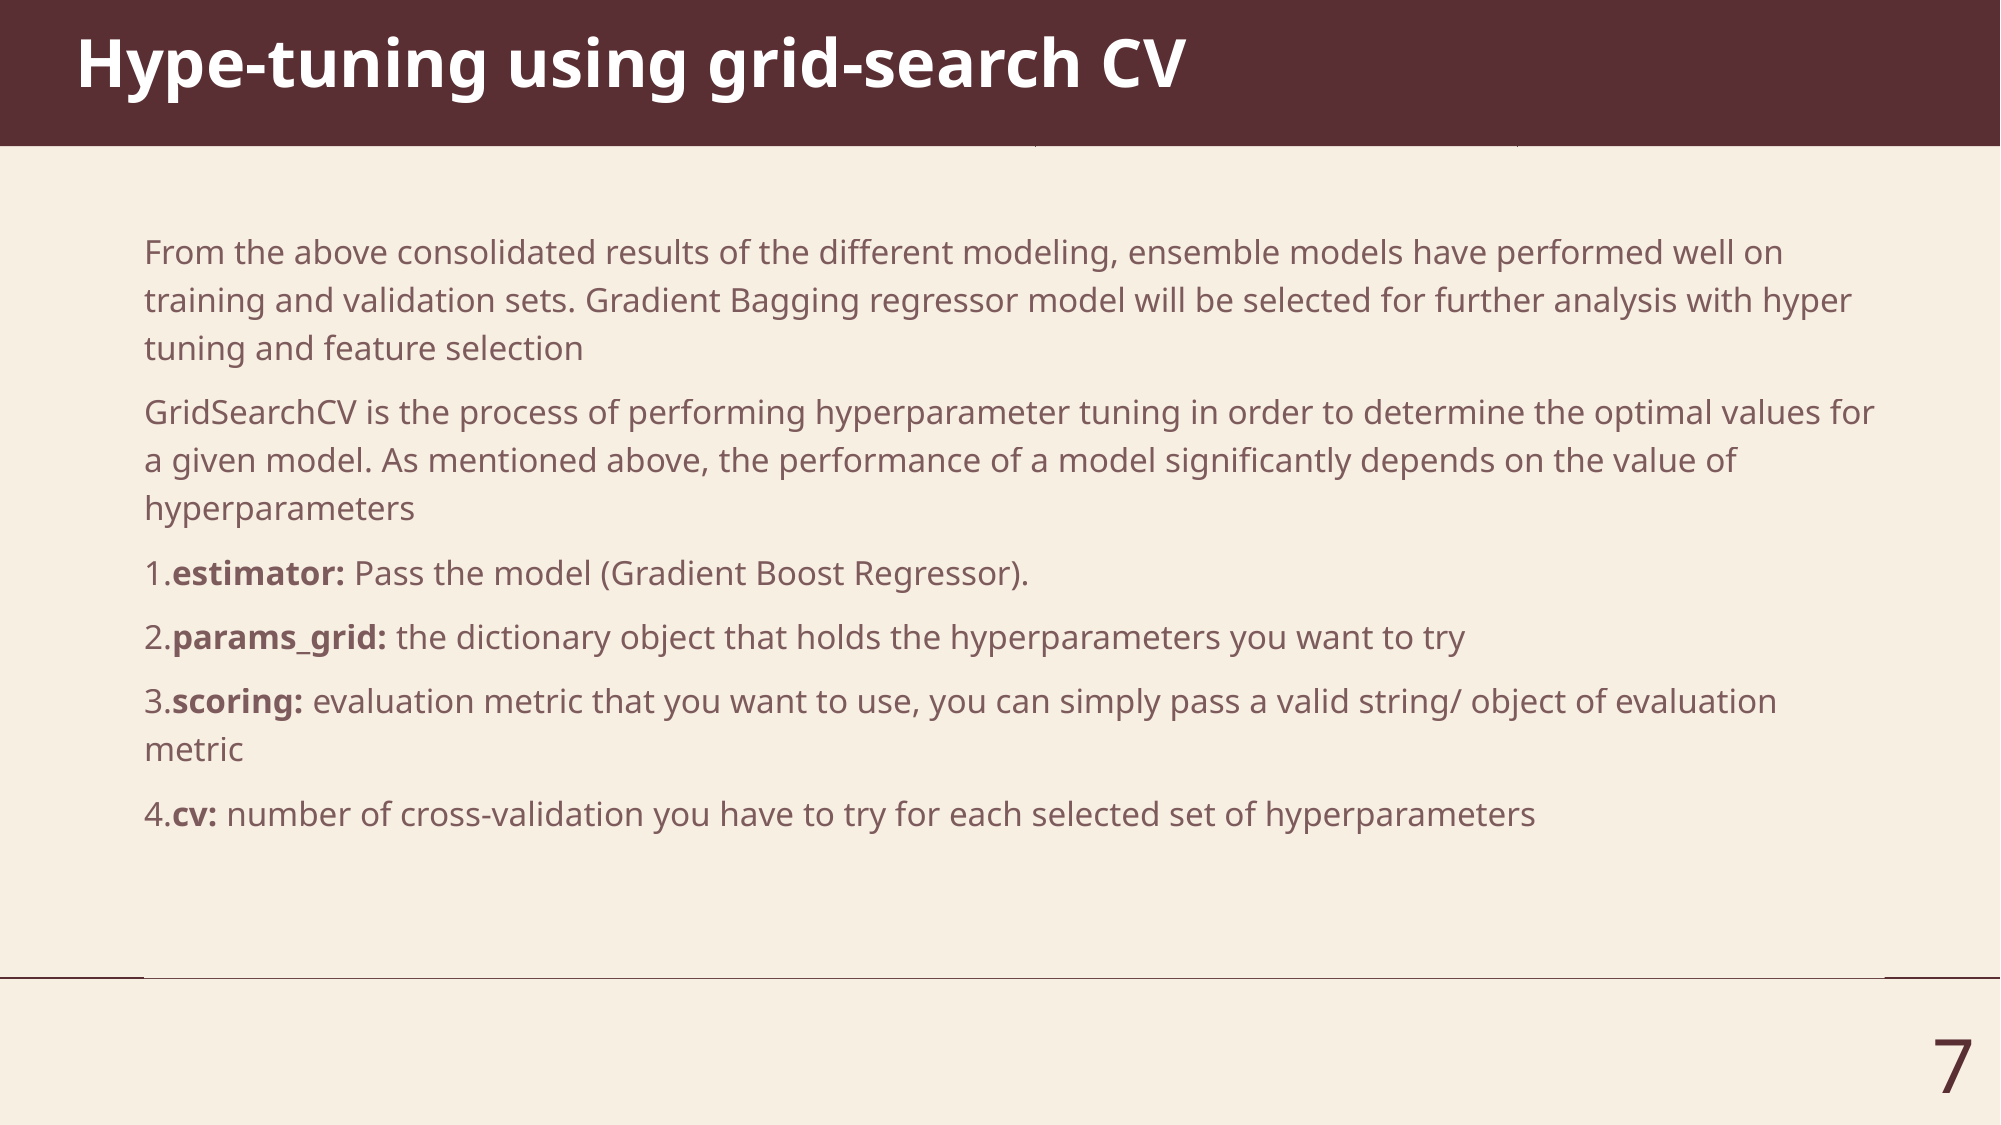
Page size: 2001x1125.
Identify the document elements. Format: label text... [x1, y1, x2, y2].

list From the above consolidated results of the different modeling, ensemble models have performed well on training and validation sets. Gradient Bagging regressor model will be selected for further analysis with hyper tuning and feature selection GridSearchCV is the process of performing hyperparameter tuning in order to determine the optimal values for a given model. As mentioned above, the performance of a model significantly depends on the value of hyperparameters 1.estimator: Pass the model (Gradient Boost Regressor). 2.params_grid: the dictionary object that holds the hyperparameters you want to try 3.scoring: evaluation metric that you want to use, you can simply pass a valid string/ object of evaluation metric 4.cv: number of cross-validation you have to try for each selected set of hyperparameters [144, 147, 1885, 979]
slide_number 7 [1909, 1021, 1976, 1117]
title Hype-tuning using grid-search CV [0, 0, 2000, 147]
